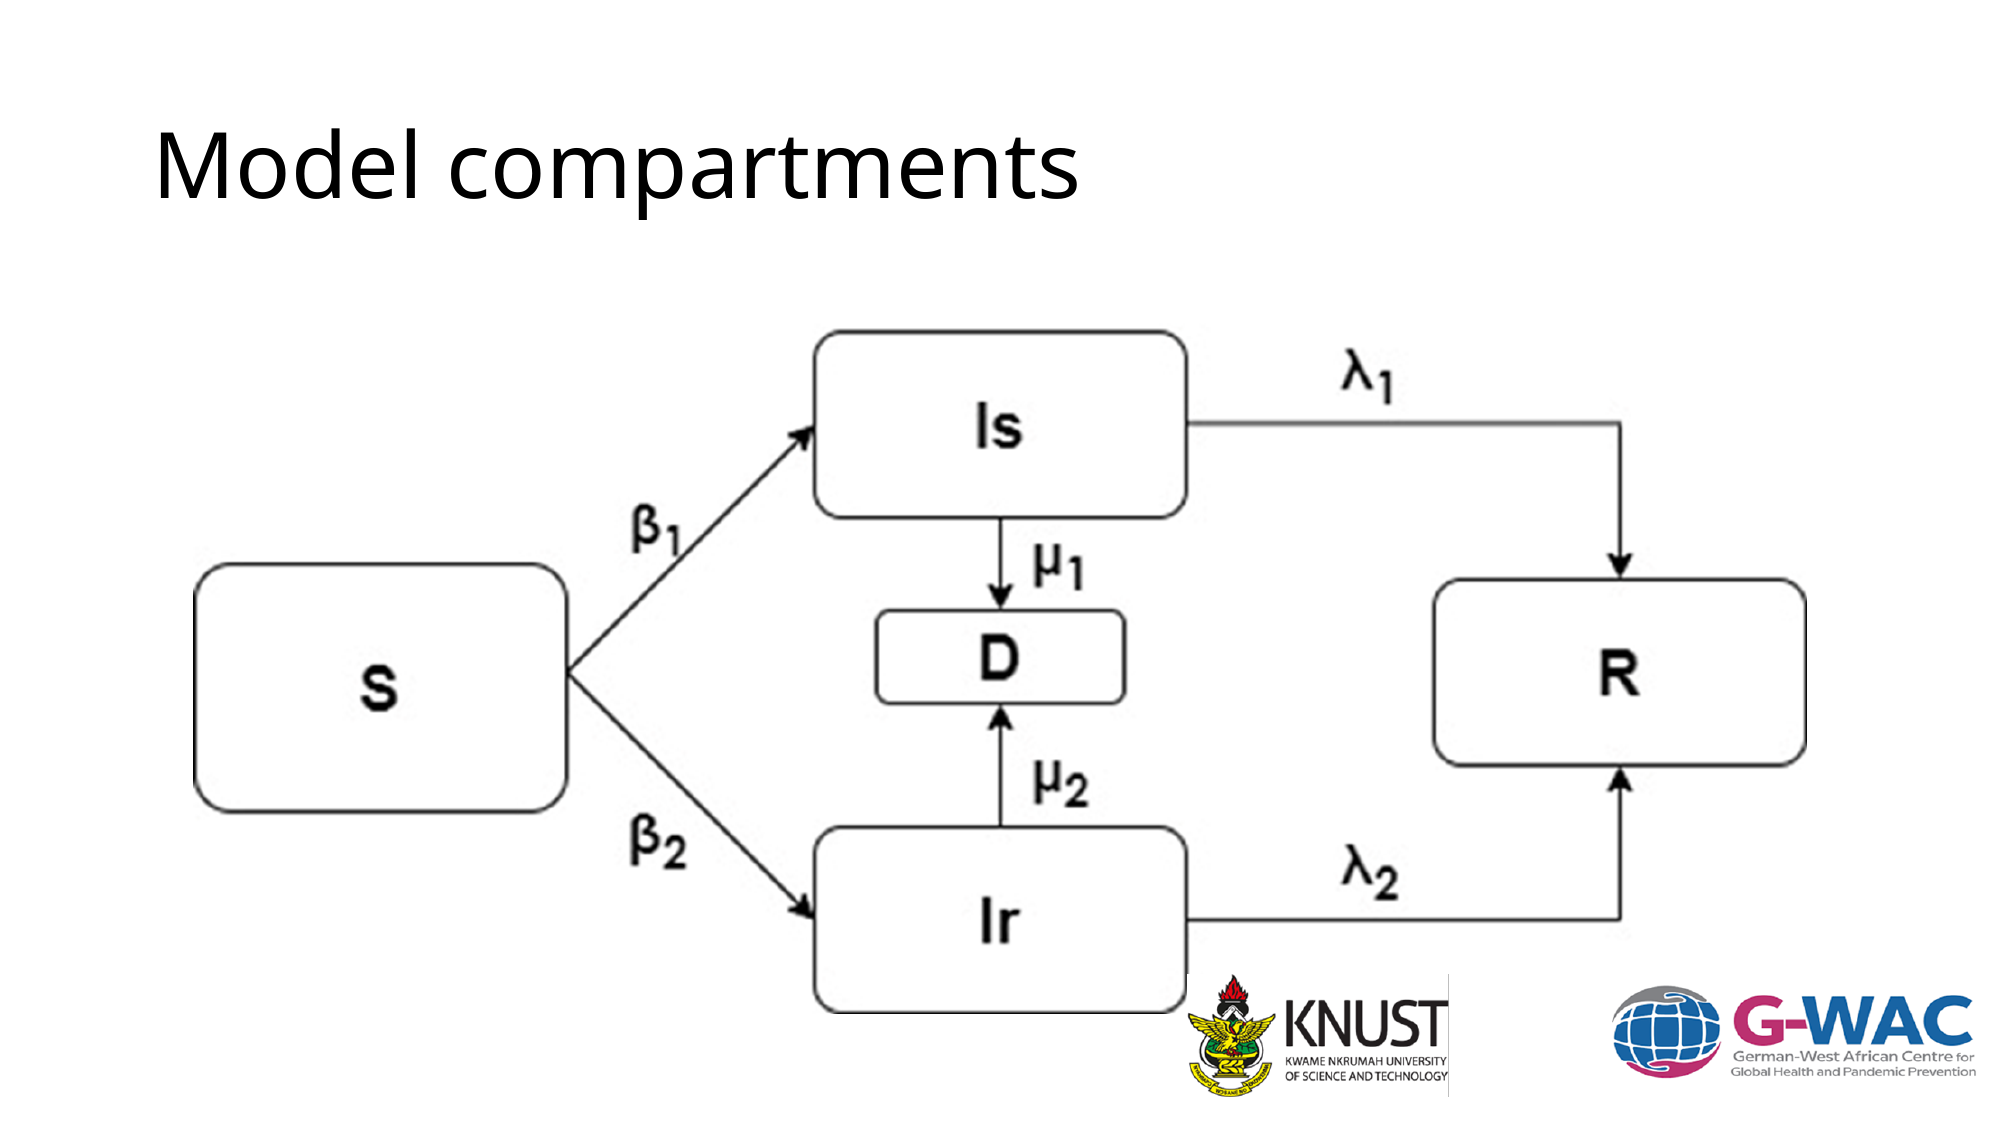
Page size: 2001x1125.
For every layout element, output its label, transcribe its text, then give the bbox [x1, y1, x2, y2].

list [192, 298, 1808, 1014]
title Model compartments [137, 59, 1863, 278]
picture [1187, 974, 1989, 1097]
